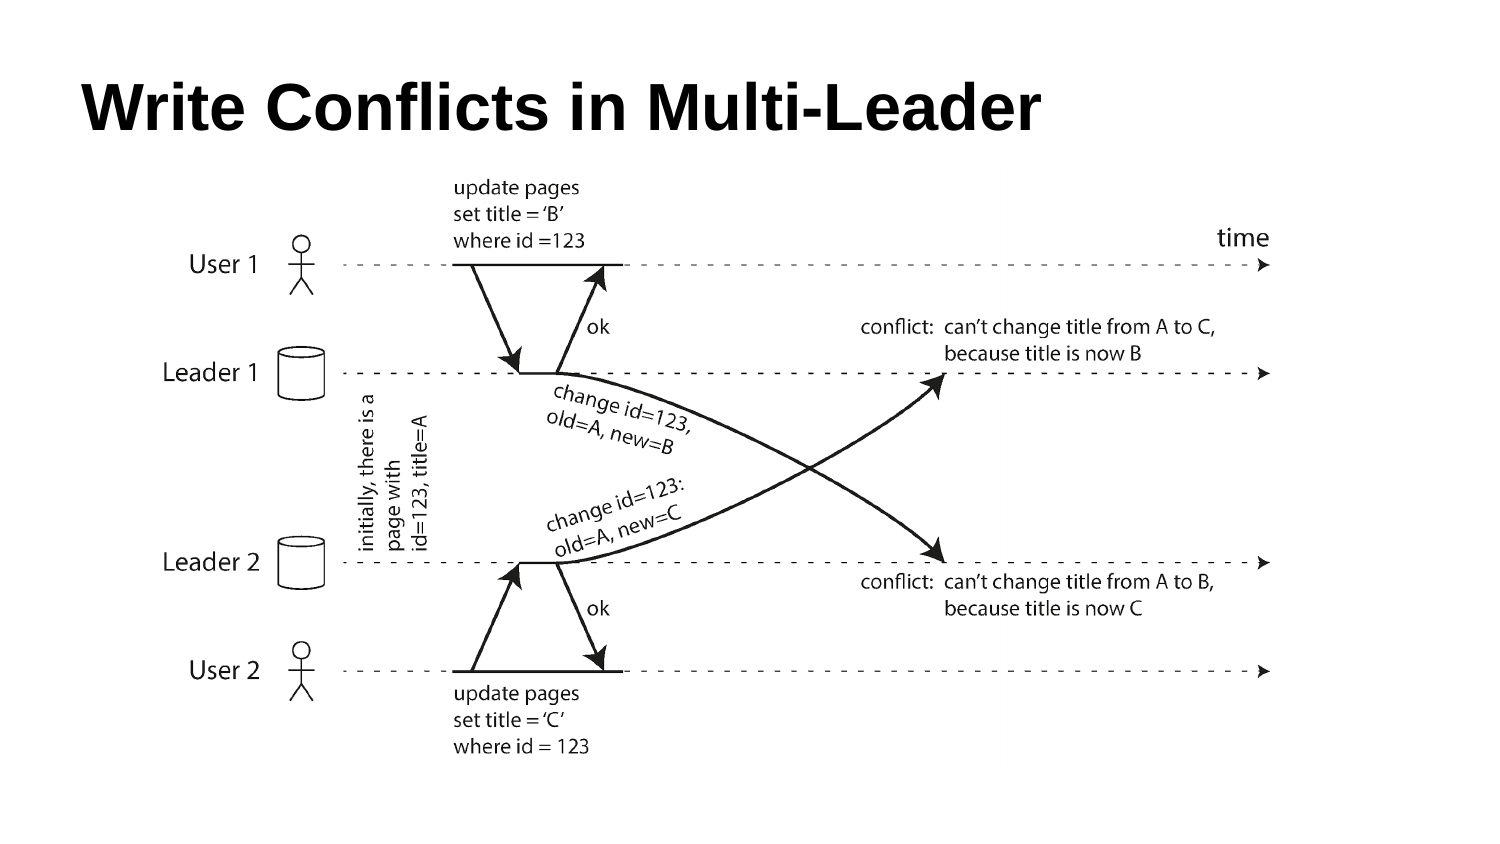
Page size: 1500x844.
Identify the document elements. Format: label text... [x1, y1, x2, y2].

picture [126, 162, 1303, 771]
title Write Conflicts in Multi‑Leader [56, 33, 1069, 175]
